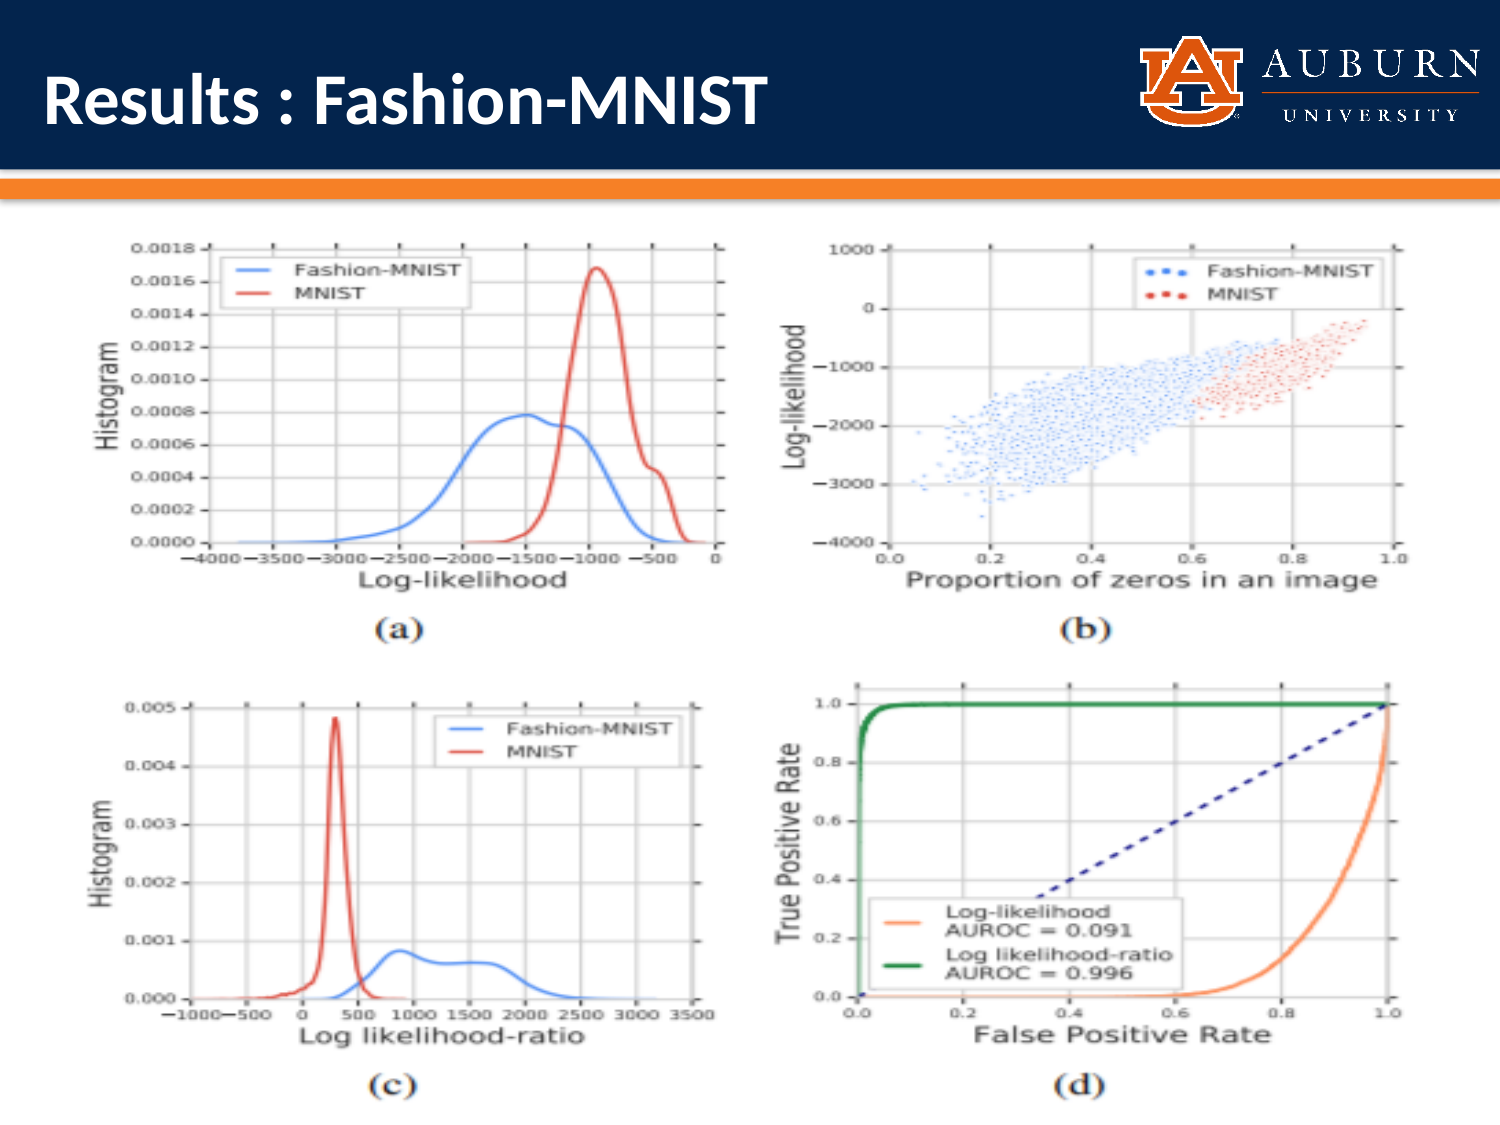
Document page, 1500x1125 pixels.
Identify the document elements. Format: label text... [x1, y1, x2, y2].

title Results : Fashion-MNIST [36, 0, 993, 146]
picture [1140, 36, 1480, 127]
picture [36, 213, 1487, 1106]
